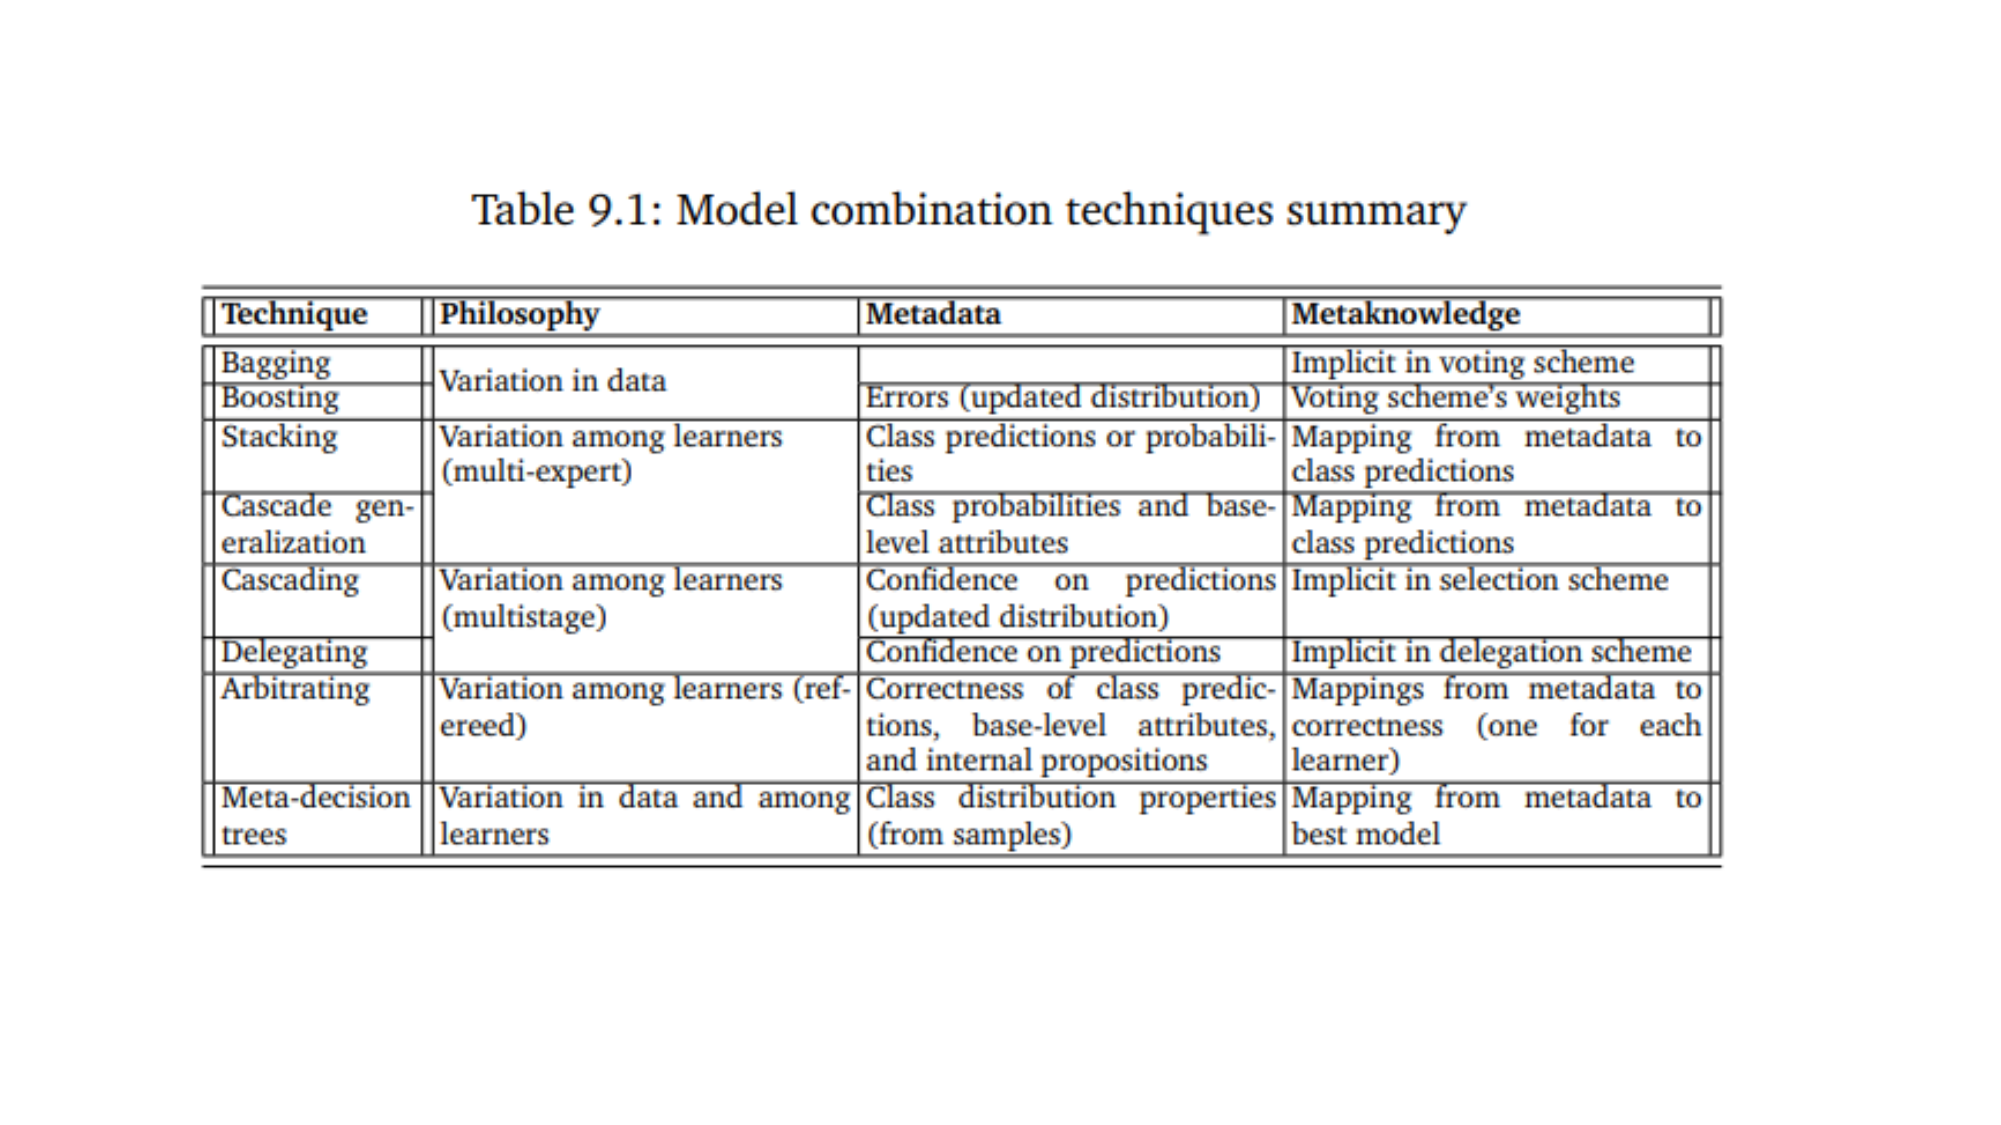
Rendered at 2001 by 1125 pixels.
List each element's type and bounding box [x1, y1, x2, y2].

picture [164, 165, 1759, 903]
